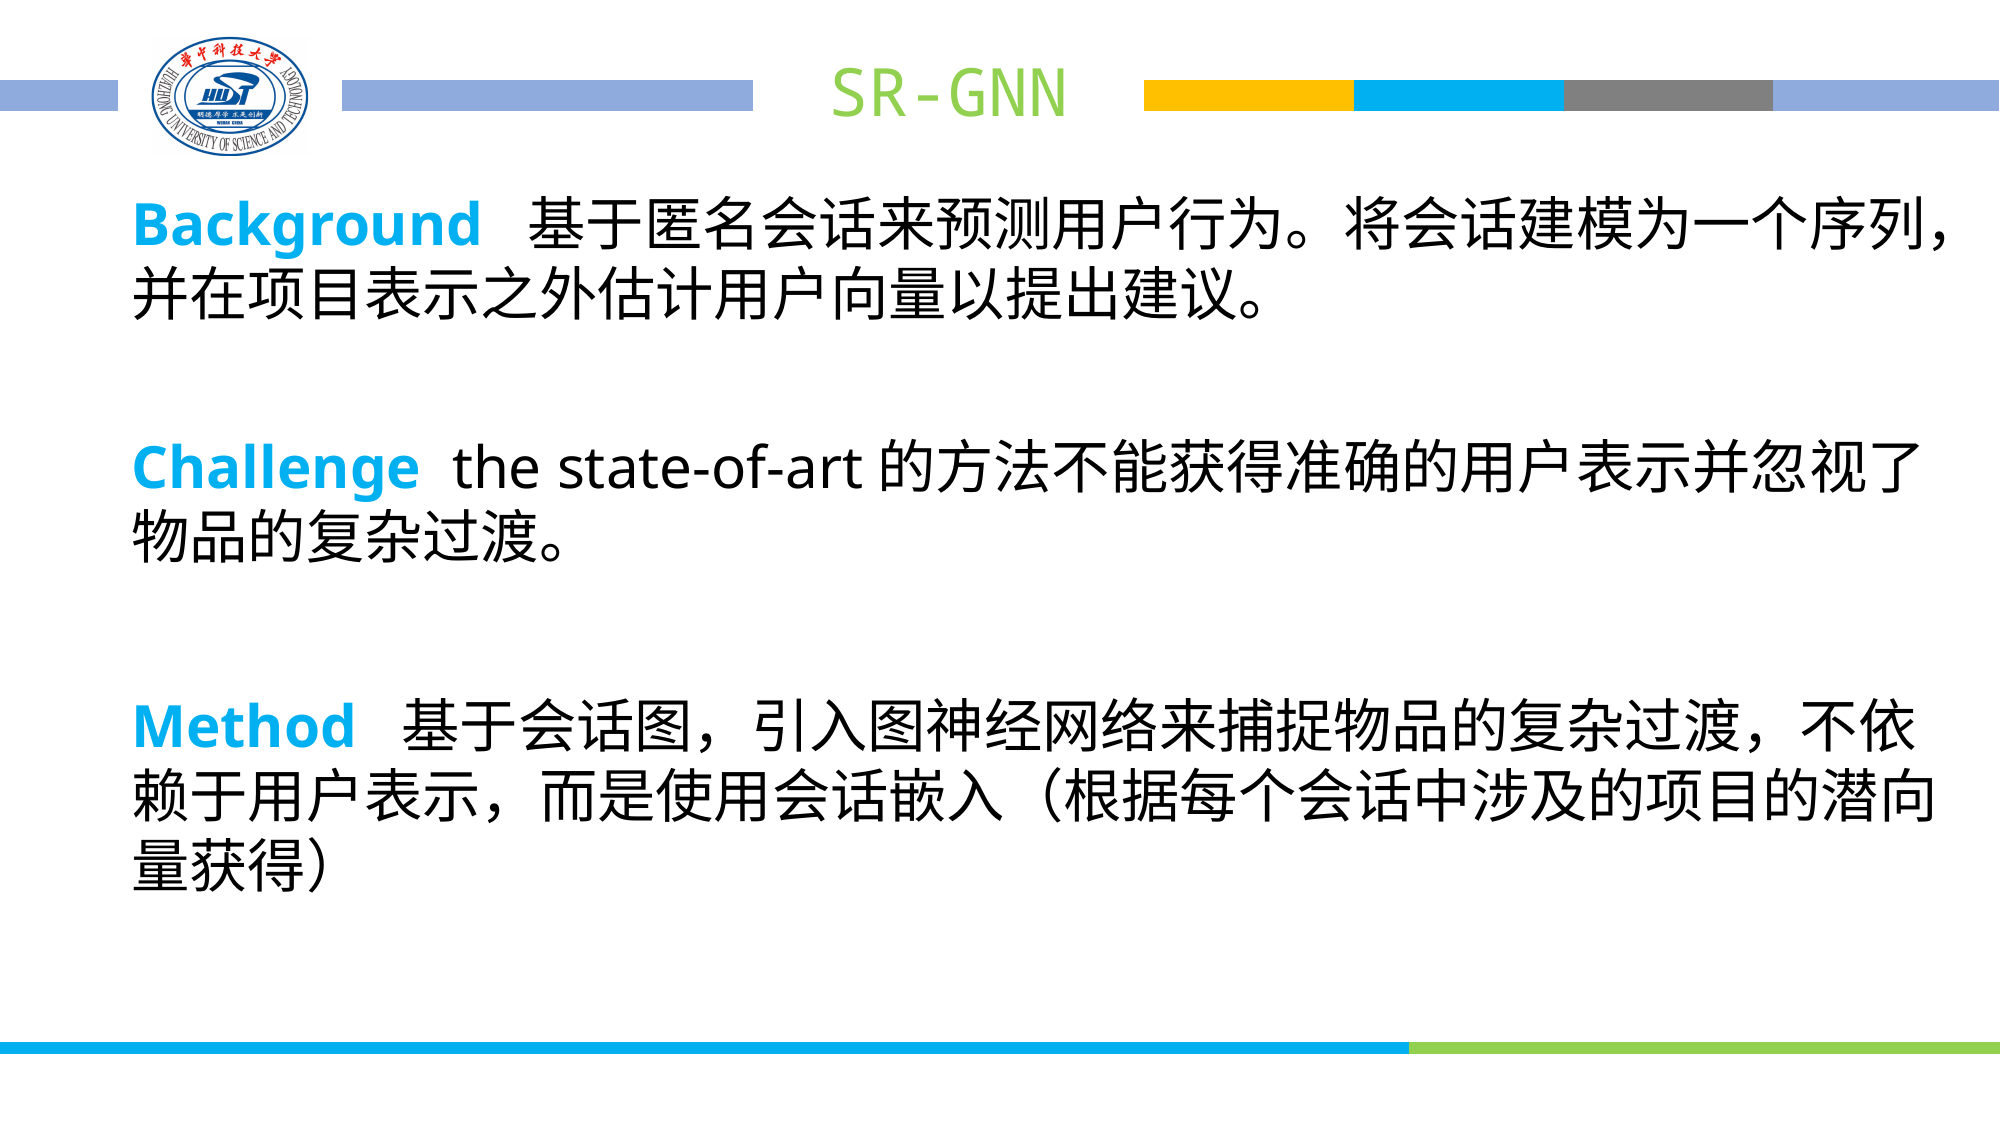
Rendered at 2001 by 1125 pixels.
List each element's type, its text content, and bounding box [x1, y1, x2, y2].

text_box [1564, 80, 1773, 111]
text_box [1144, 80, 1354, 111]
text_box SR-GNN [770, 42, 1126, 138]
text_box Method 基于会话图，引入图神经网络来捕捉物品的复杂过渡，不依赖于用户表示，而是使用会话嵌入（根据每个会话中涉及的项目的潜向量获得） [116, 682, 1958, 907]
text_box [342, 80, 753, 111]
text_box [0, 80, 118, 111]
text_box [1773, 80, 1999, 111]
picture [151, 36, 309, 156]
text_box Background 基于匿名会话来预测用户行为。将会话建模为一个序列，并在项目表示之外估计用户向量以提出建议。 [116, 179, 1958, 423]
text_box Challenge the state-of-art的方法不能获得准确的用户表示并忽视了物品的复杂过渡。 [116, 423, 1958, 578]
text_box [1354, 80, 1564, 111]
text_box [1409, 1042, 2000, 1054]
text_box [0, 1042, 1409, 1054]
